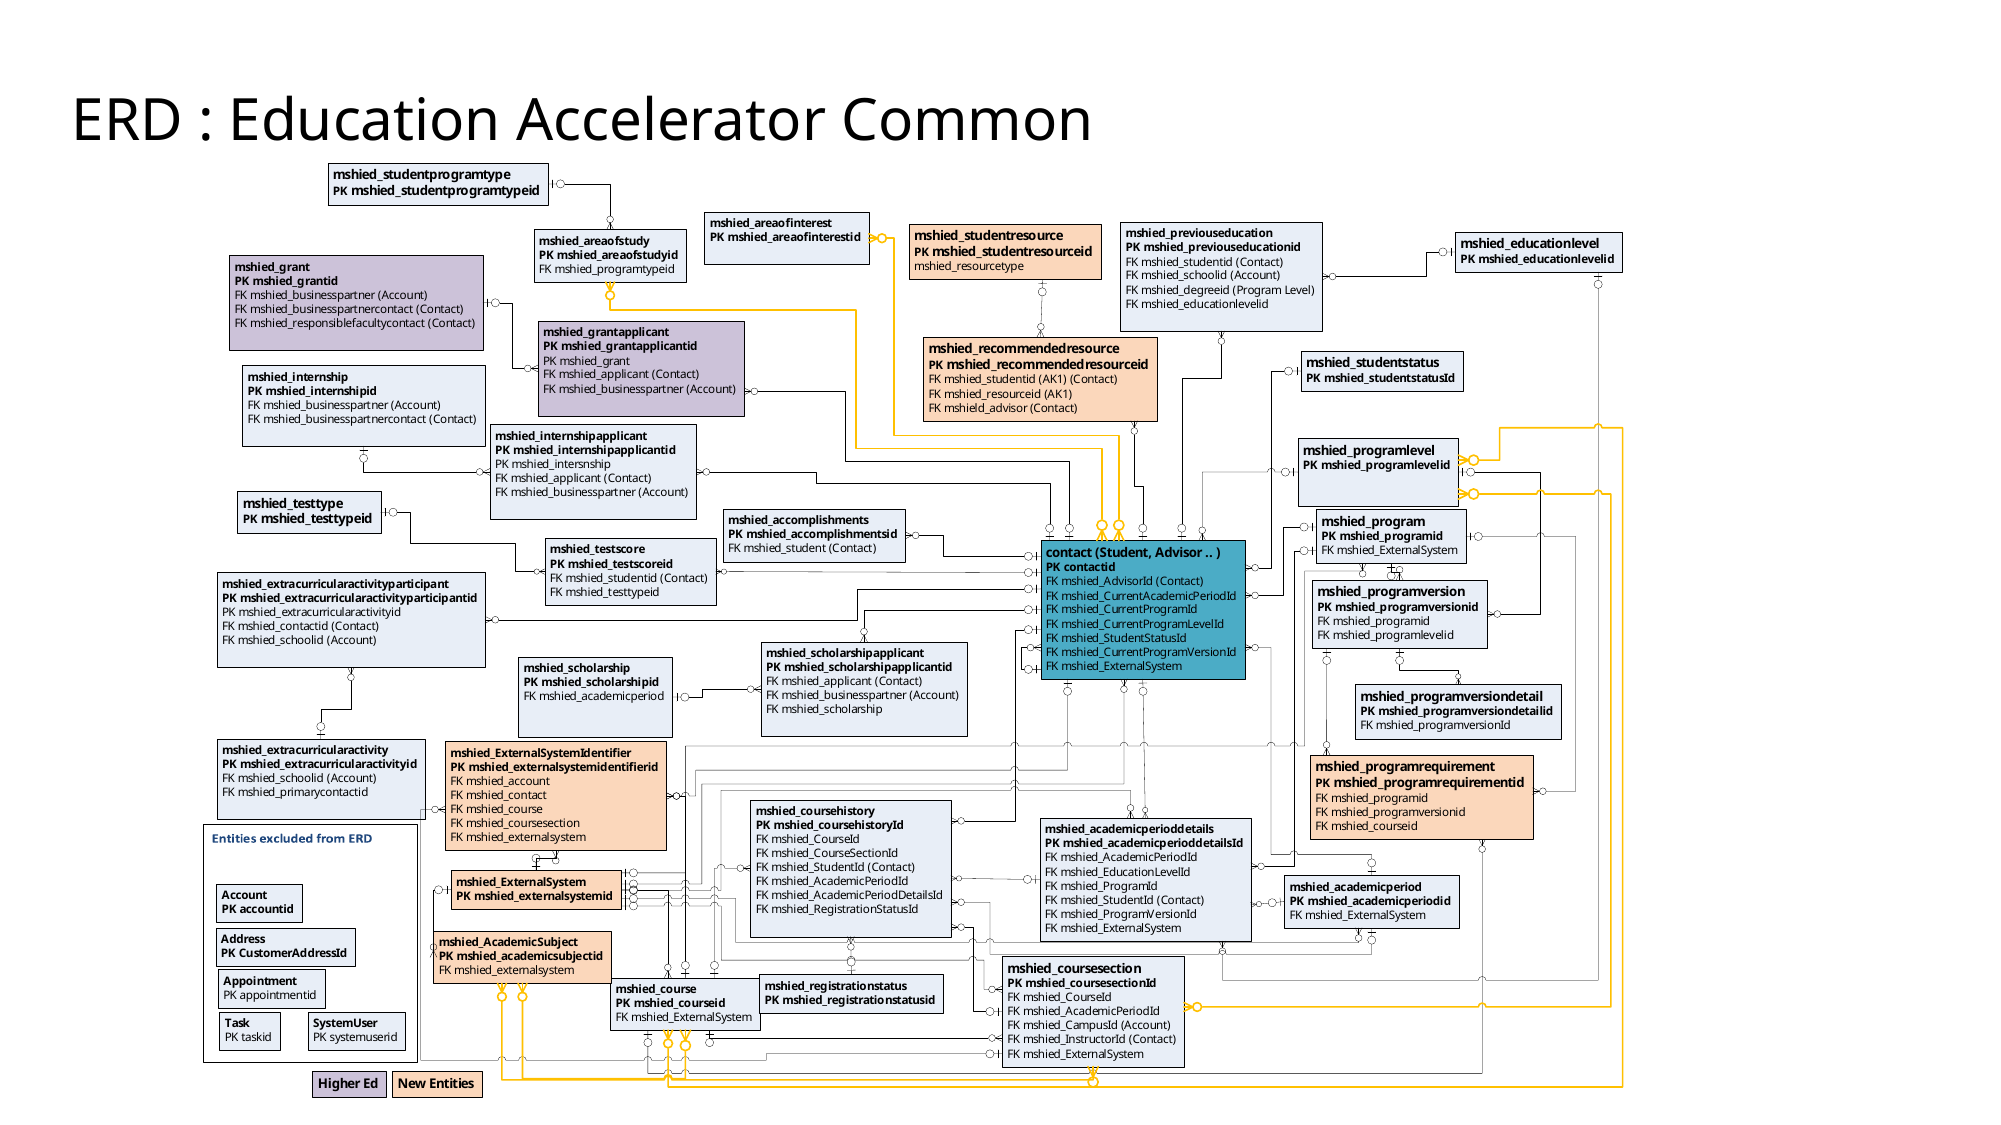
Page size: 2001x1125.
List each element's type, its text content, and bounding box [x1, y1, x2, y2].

text_box ERD : Education Accelerator Common [57, 75, 1663, 160]
picture [201, 160, 1624, 1099]
